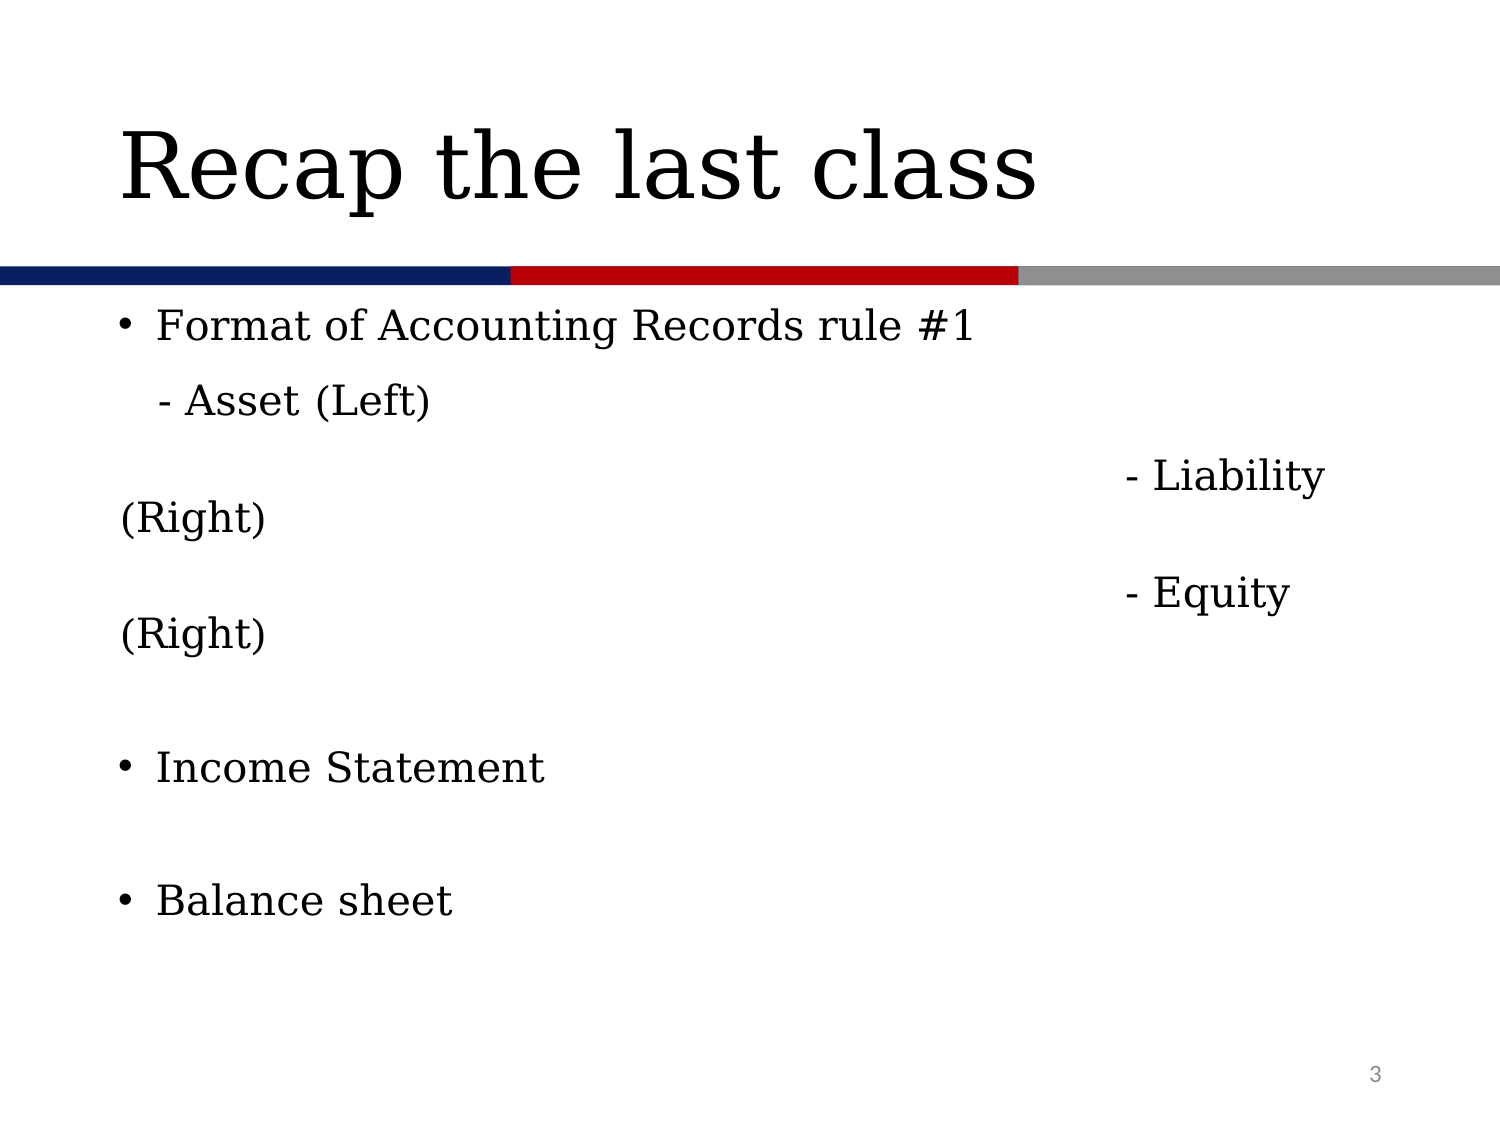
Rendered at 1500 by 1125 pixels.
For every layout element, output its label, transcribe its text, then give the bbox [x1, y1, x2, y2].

title Recap the last class [103, 59, 1451, 278]
list Format of Accounting Records rule #1 - Asset (Left) - Liability (Right) - Equity (Right) Income Statement Balance sheet [103, 299, 1428, 1014]
slide_number 3 [1059, 1042, 1397, 1103]
